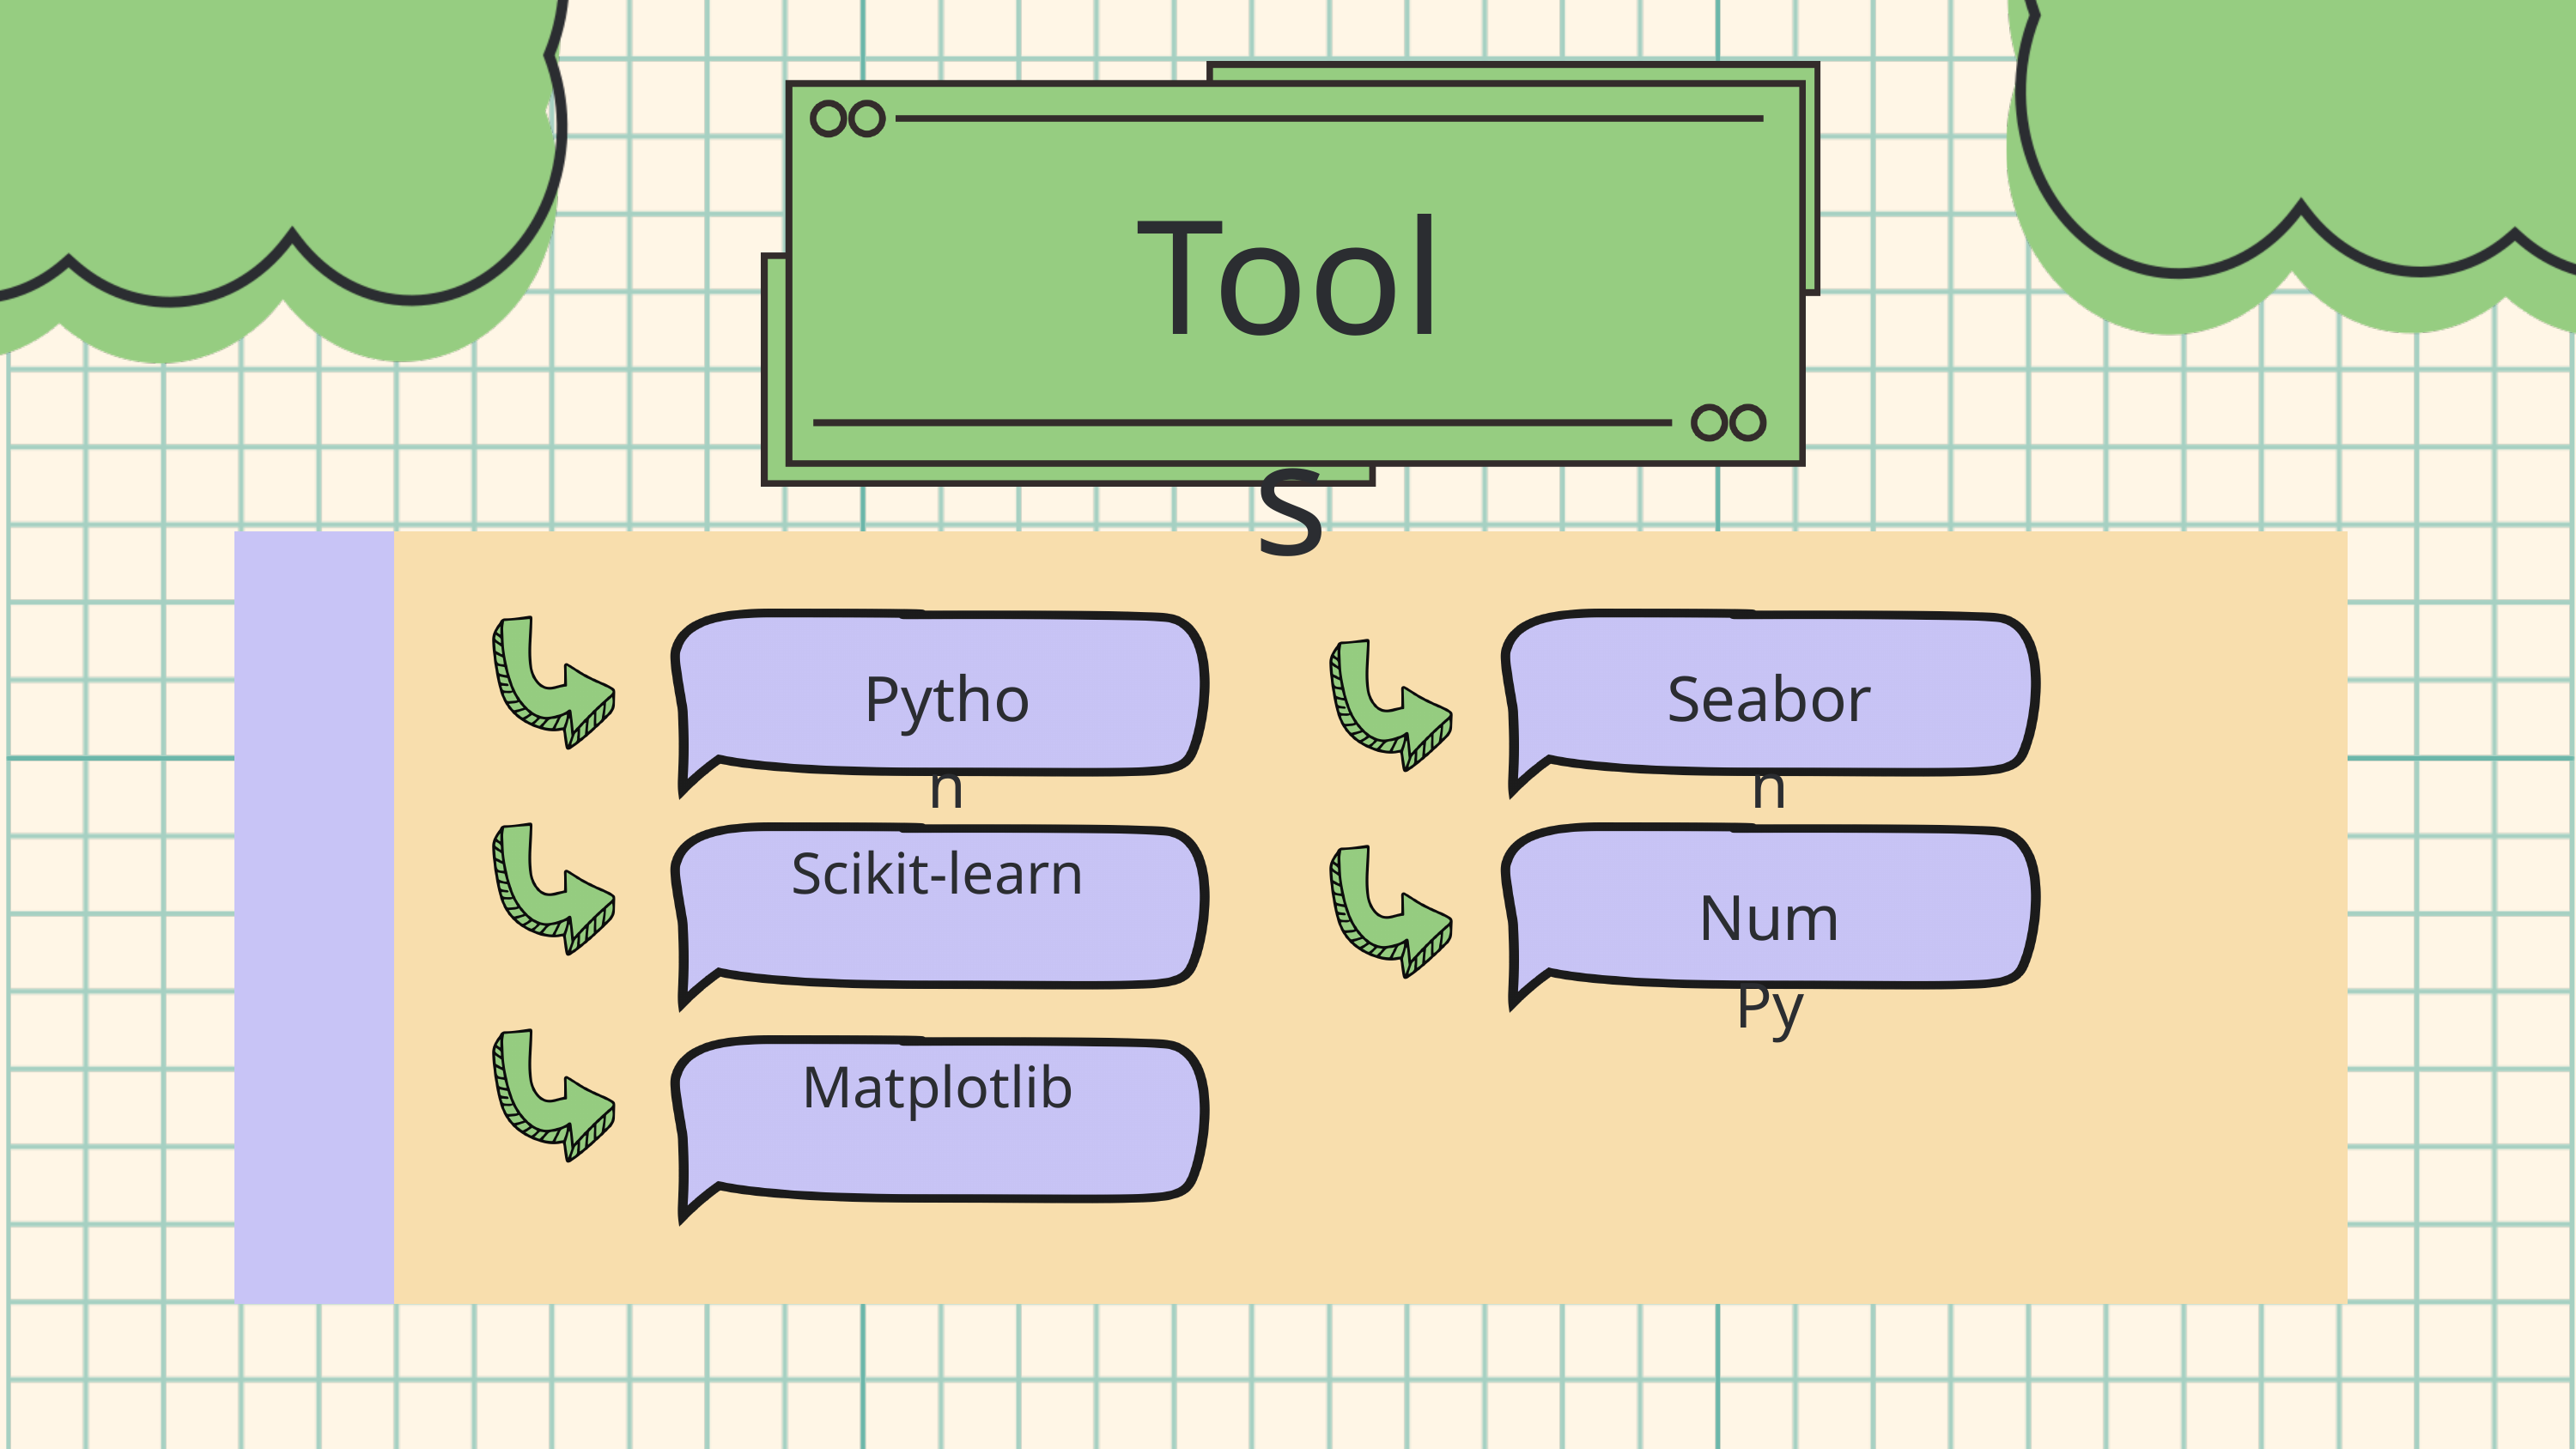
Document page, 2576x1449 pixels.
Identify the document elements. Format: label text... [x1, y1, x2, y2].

text_box [761, 61, 1821, 487]
text_box [0, 0, 570, 365]
text_box [1464, 487, 1716, 529]
text_box [1716, 756, 2575, 1449]
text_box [234, 531, 395, 1304]
text_box [861, 1313, 1716, 1449]
text_box [2006, 0, 2576, 338]
text_box [6, 756, 861, 1449]
text_box [1716, 0, 2575, 756]
text_box [861, 487, 1118, 529]
text_box Tools [1118, 144, 1464, 529]
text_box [395, 531, 2348, 1304]
text_box [6, 0, 861, 756]
text_box [861, 0, 1716, 61]
